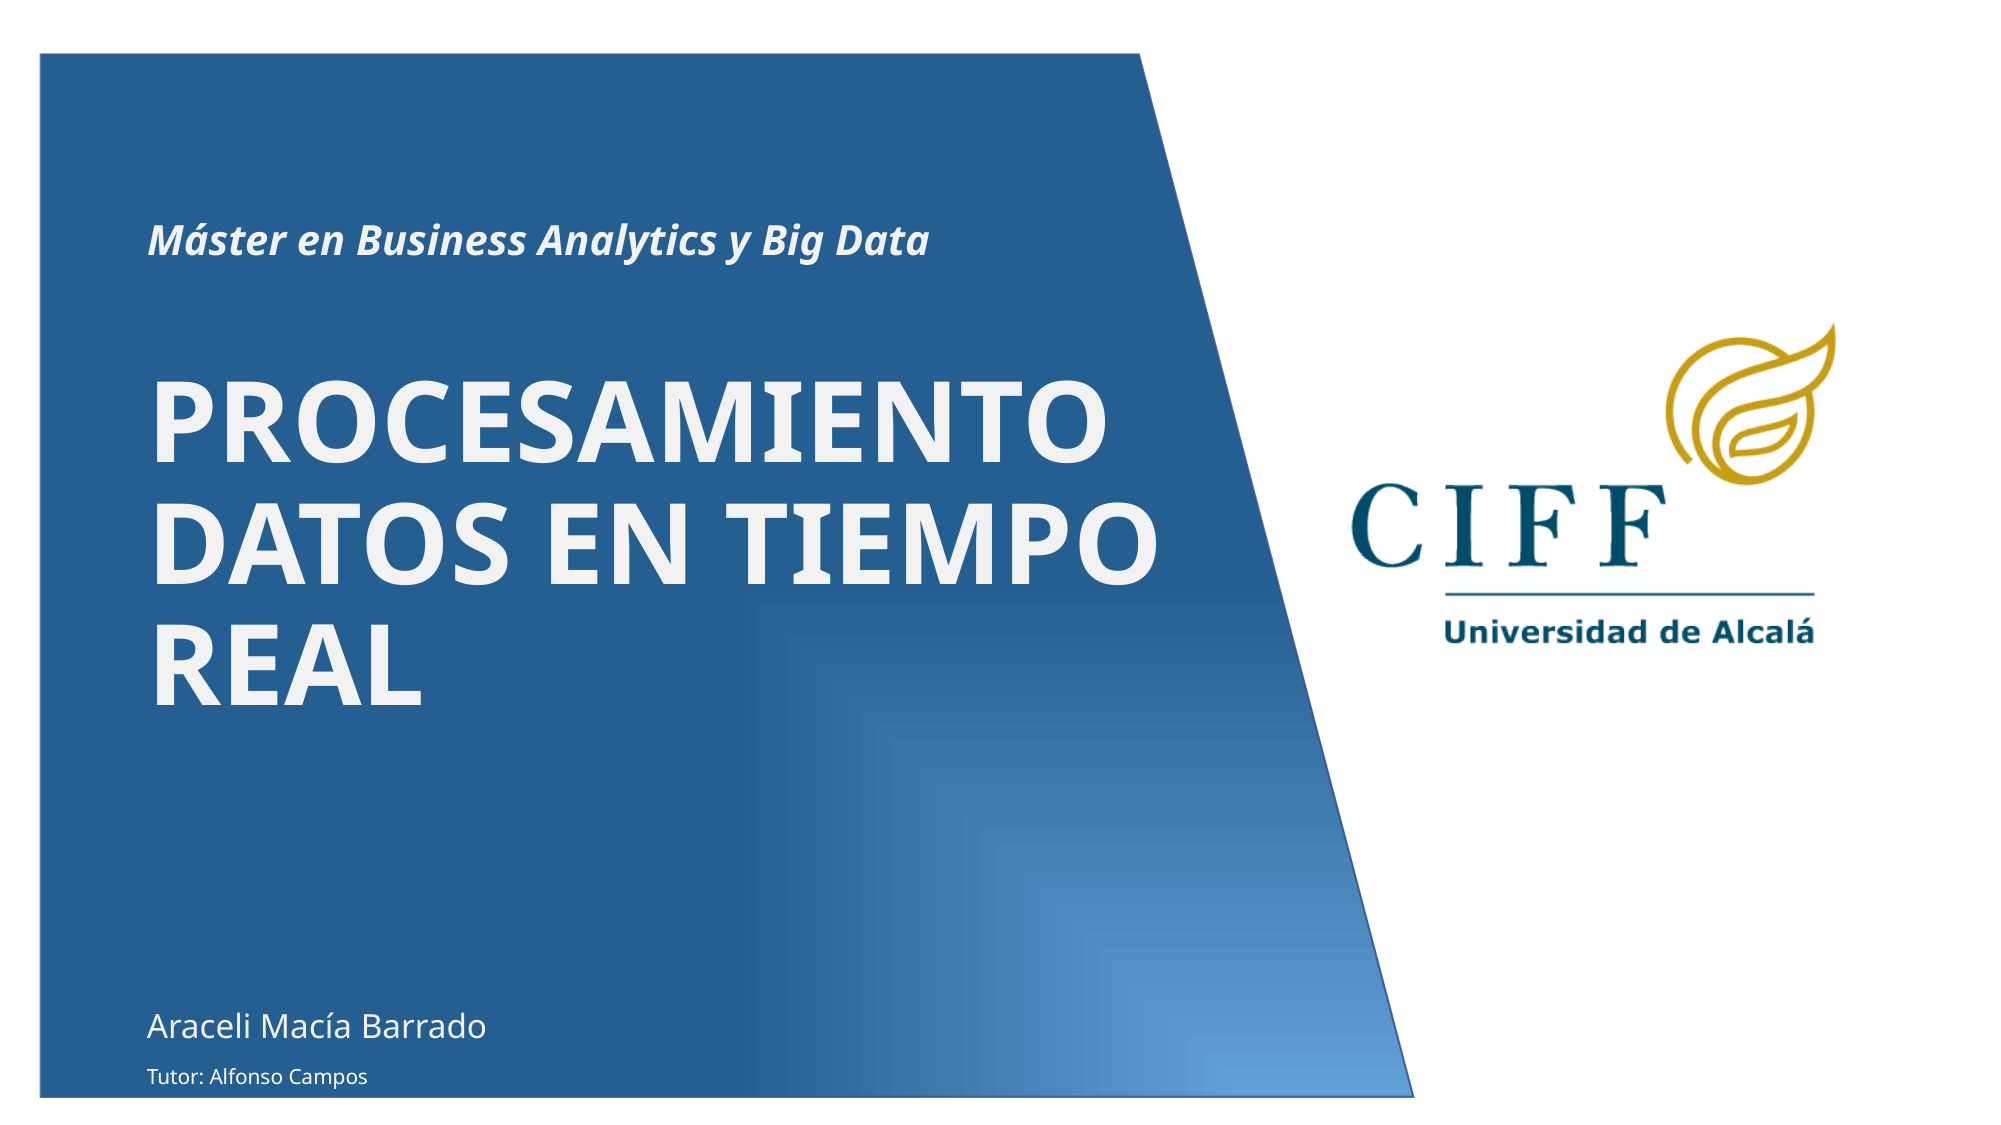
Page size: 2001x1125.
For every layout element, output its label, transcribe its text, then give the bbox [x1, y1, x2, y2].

subtitle Máster en Business Analytics y Big Data [131, 148, 950, 338]
text_box Araceli Macía Barrado Tutor: Alfonso Campos [131, 907, 816, 1097]
title PROCESAMIENTO DATOS EN TIEMPO REAL [131, 358, 1200, 793]
picture [1272, 257, 1895, 823]
text_box [39, 53, 1415, 1098]
